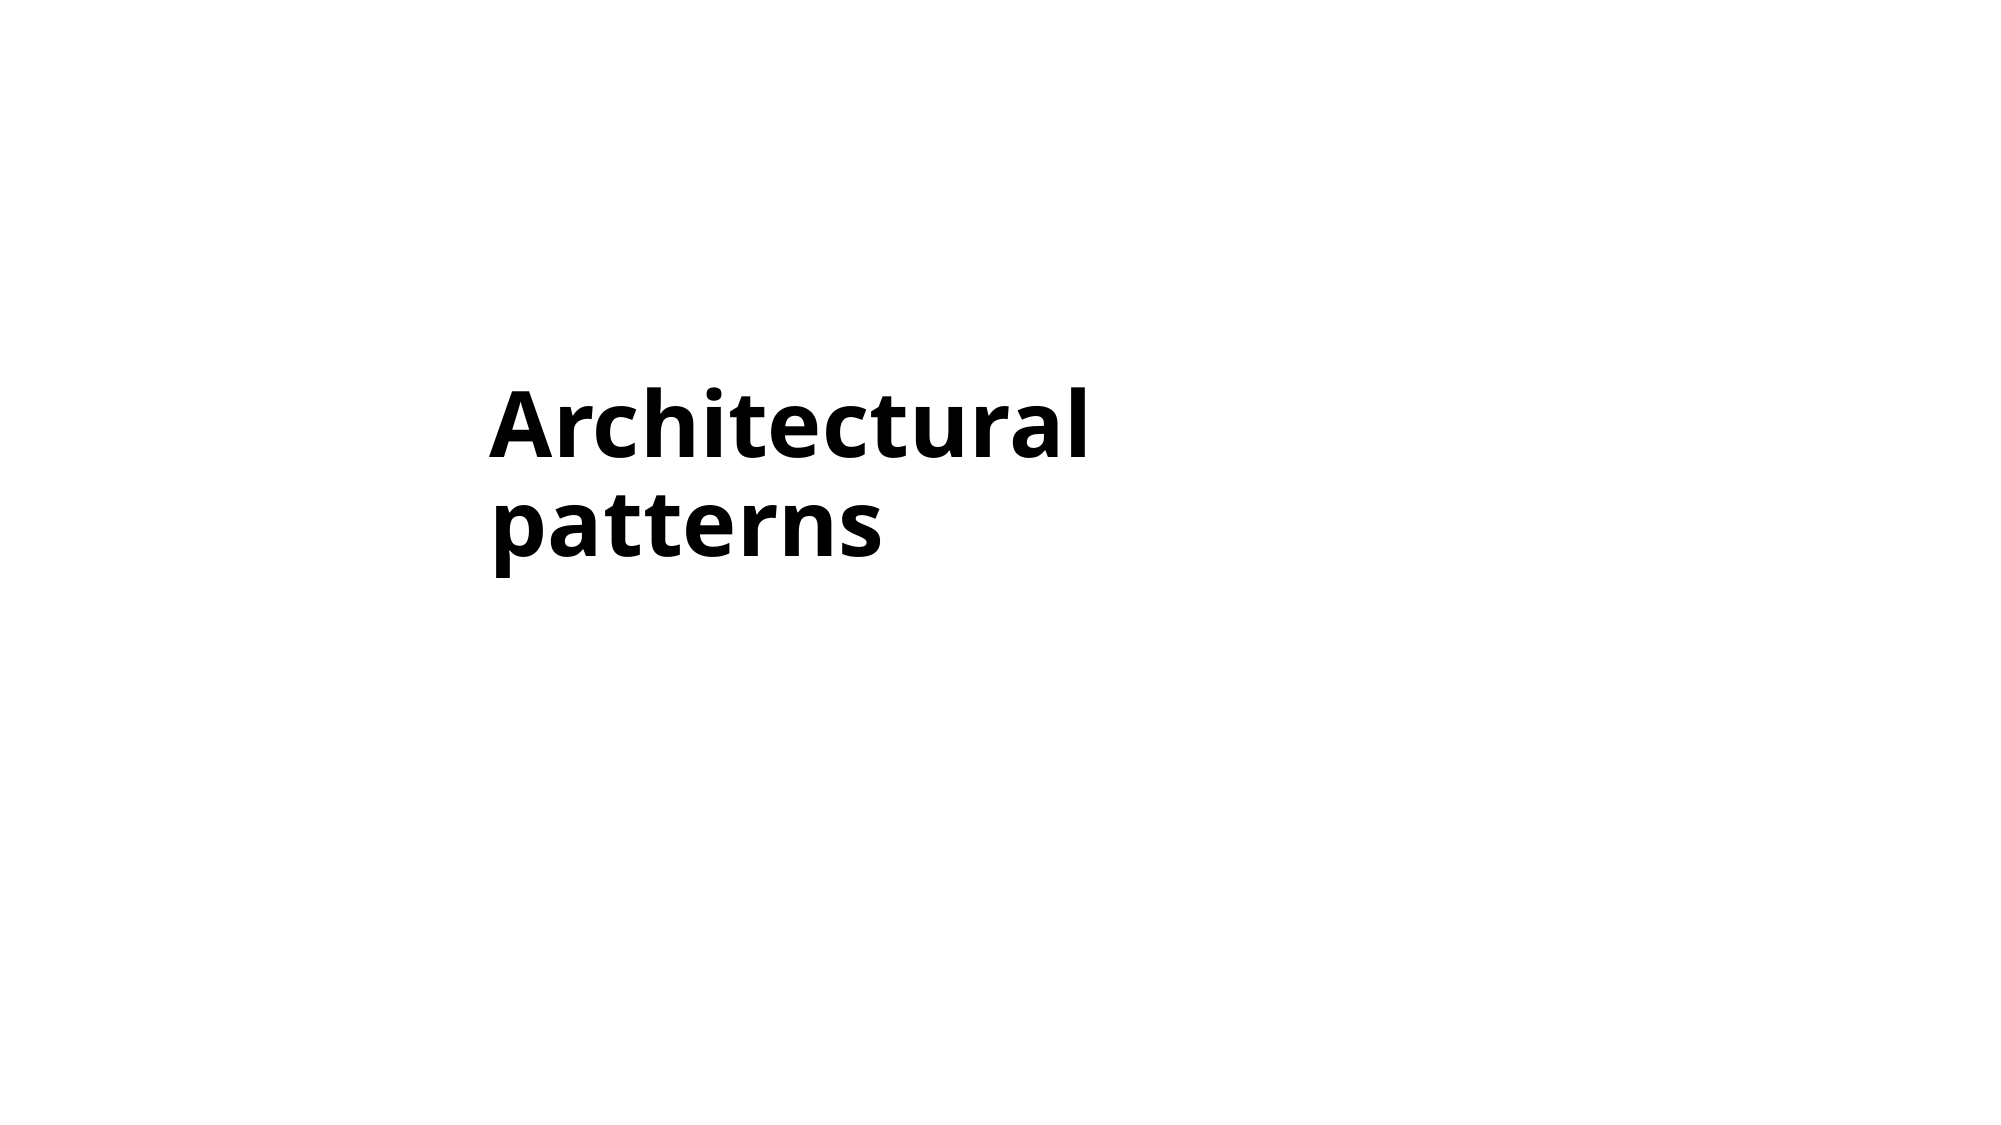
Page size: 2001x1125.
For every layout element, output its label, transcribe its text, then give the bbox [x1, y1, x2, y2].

title Architectural patterns [474, 368, 1492, 586]
